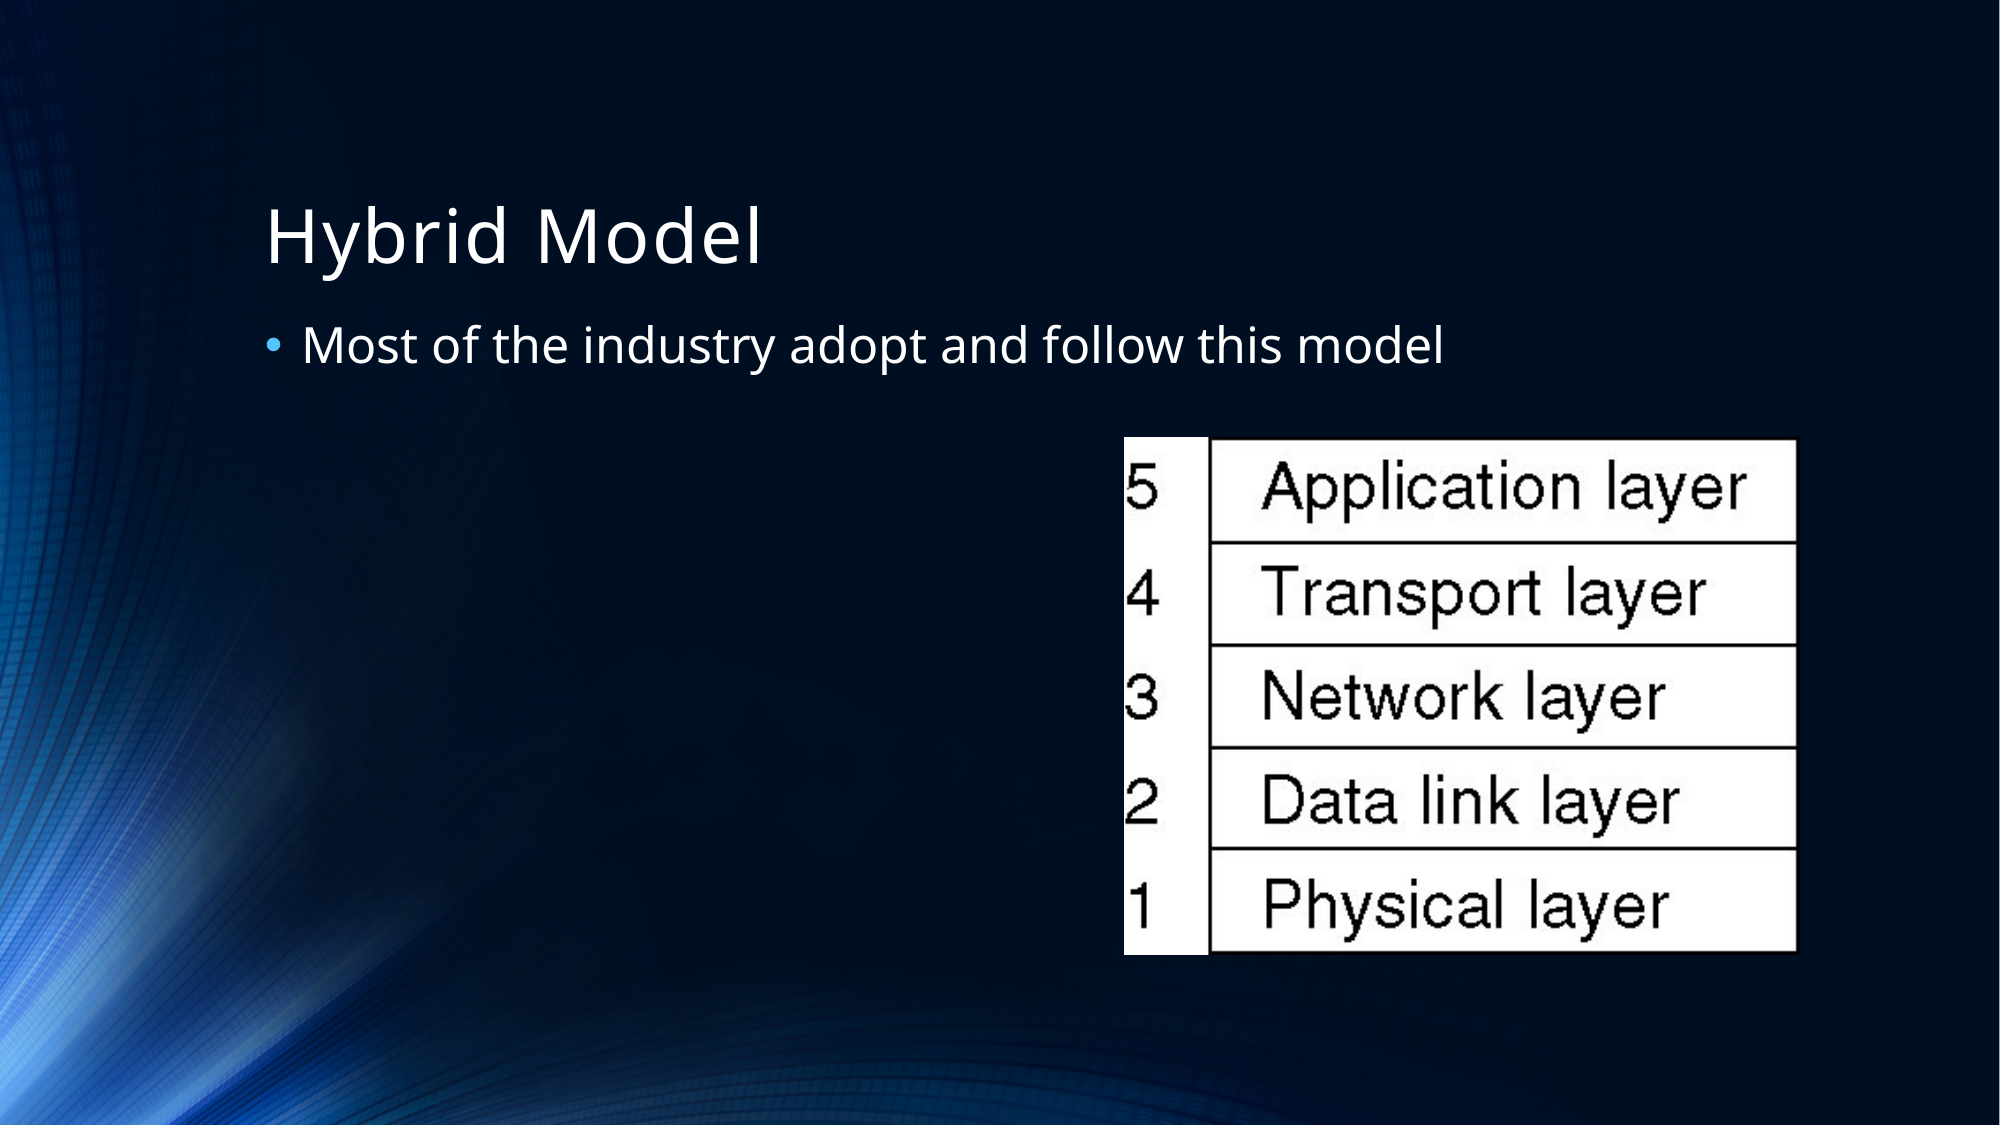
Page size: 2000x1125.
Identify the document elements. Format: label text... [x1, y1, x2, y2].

picture [0, 0, 2000, 1125]
list Most of the industry adopt and follow this model [249, 312, 1749, 988]
title Hybrid Model [249, 62, 1750, 288]
